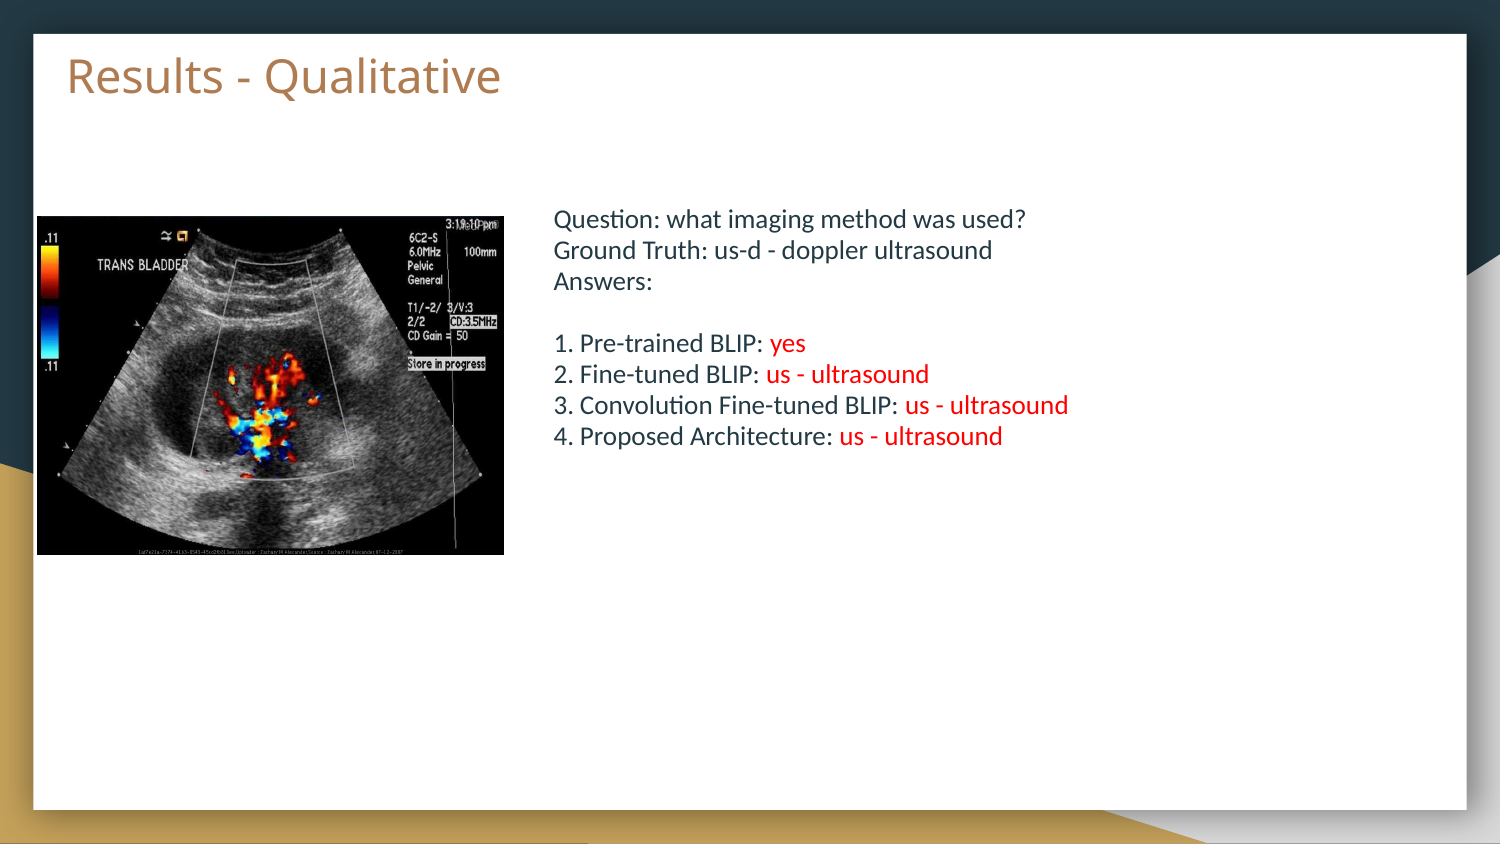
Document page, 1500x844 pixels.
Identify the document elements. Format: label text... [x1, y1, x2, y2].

title Results - Qualitative [51, 28, 1449, 123]
list Question: what imaging method was used? Ground Truth: us-d - doppler ultrasound Answers: 1. Pre-trained BLIP: yes 2. Fine-tuned BLIP: us - ultrasound 3. Convolution Fine-tuned BLIP: us - ultrasound 4. Proposed Architecture: us - ultrasound [538, 189, 1462, 819]
picture [37, 215, 504, 556]
